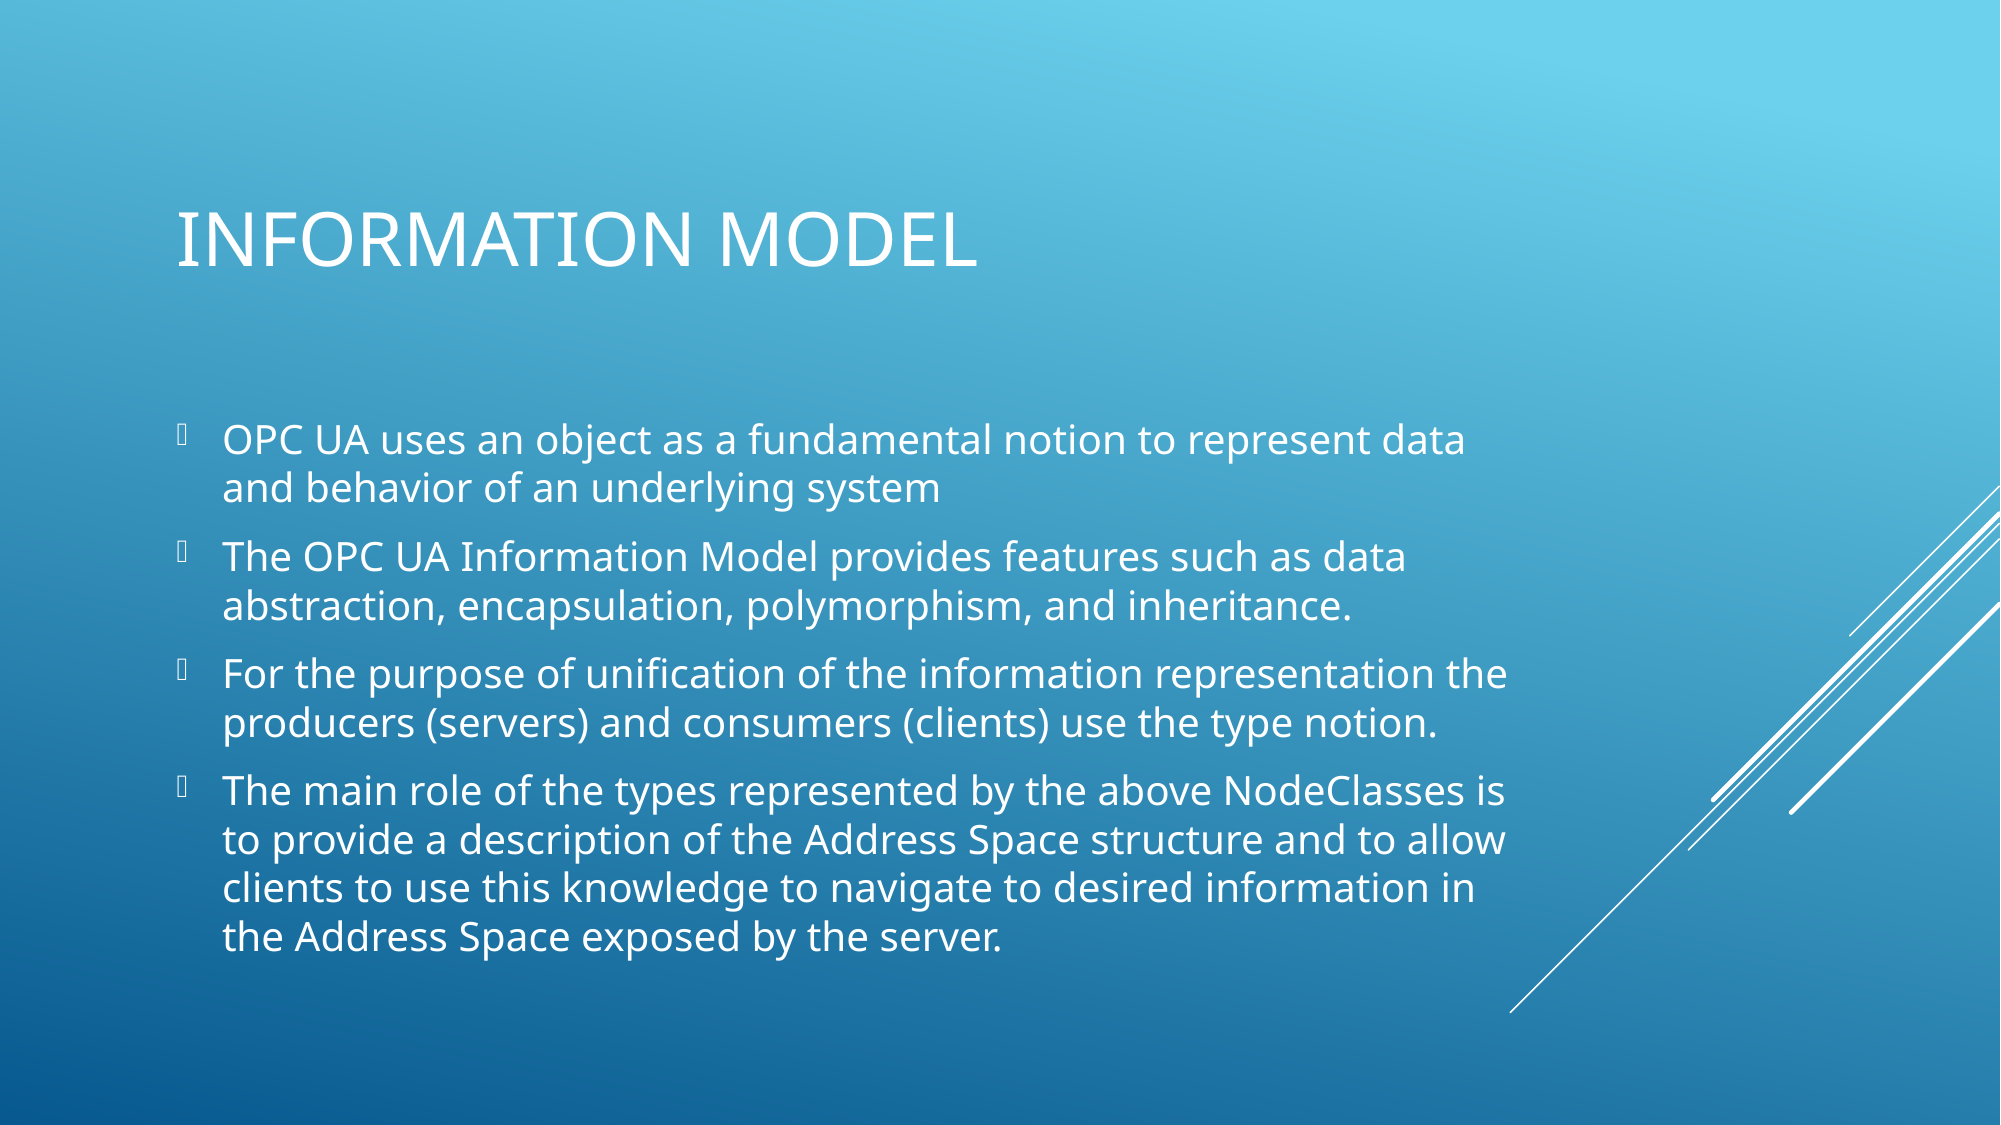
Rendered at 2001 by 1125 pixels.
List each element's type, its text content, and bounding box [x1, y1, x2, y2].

list OPC UA uses an object as a fundamental notion to represent data and behavior of an underlying system The OPC UA Information Model provides features such as data abstraction, encapsulation, polymorphism, and inheritance. For the purpose of unification of the information representation the producers (servers) and consumers (clients) use the type notion. The main role of the types represented by the above NodeClasses is to provide a description of the Address Space structure and to allow clients to use this knowledge to navigate to desired information in the Address Space exposed by the server. [161, 388, 1565, 985]
title Information Model [161, 112, 1562, 360]
